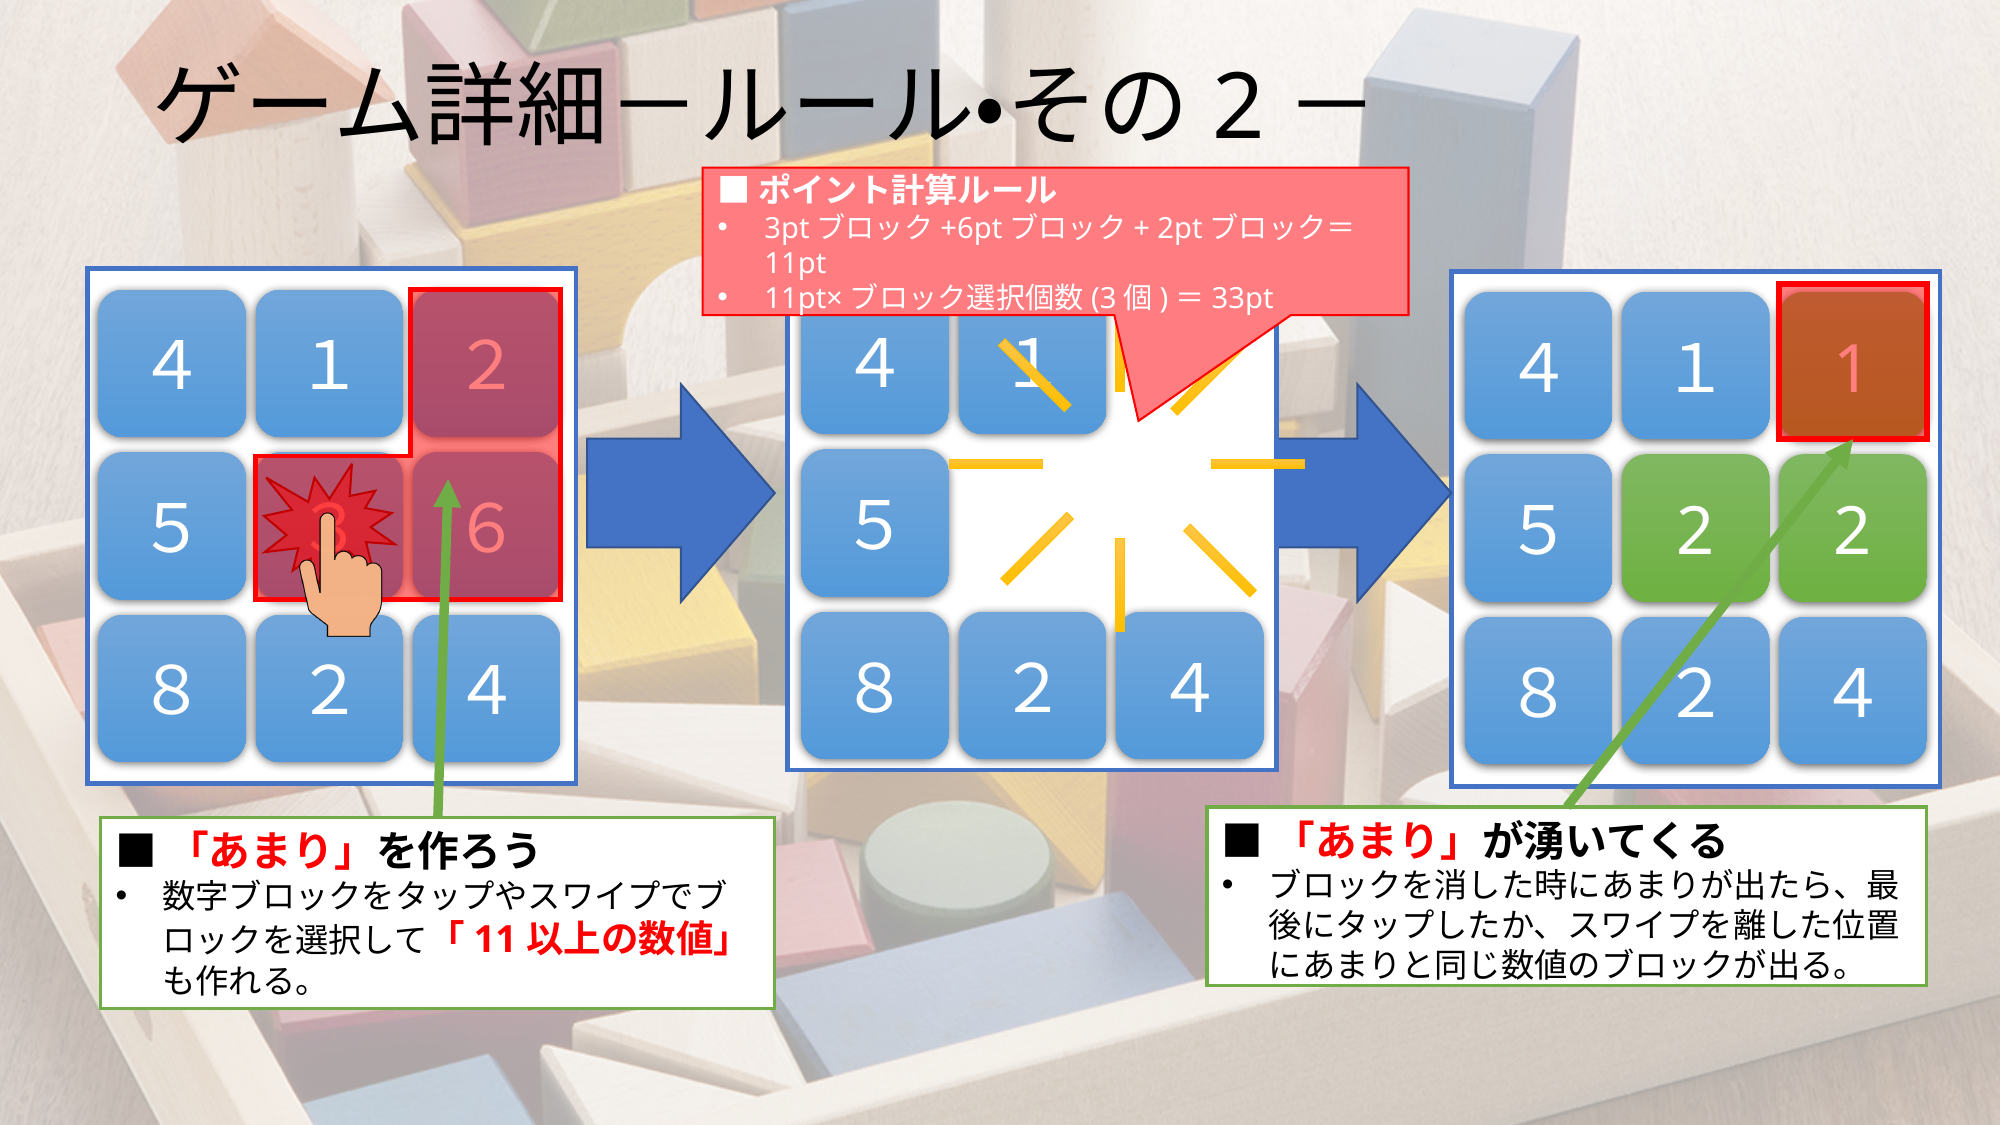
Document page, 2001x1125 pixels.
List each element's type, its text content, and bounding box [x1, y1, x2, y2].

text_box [1566, 439, 1854, 807]
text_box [787, 254, 1305, 770]
text_box ■「あまり」が湧いてくる ブロックを消した時にあまりが出たら、最後にタップしたか、スワイプを離した位置にあまりと同じ数値のブロックが出る。 [1206, 806, 1928, 987]
text_box [1305, 381, 1451, 605]
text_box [1451, 271, 1941, 787]
title ゲーム詳細－ルール・その2－ [137, 0, 1863, 218]
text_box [87, 268, 577, 784]
text_box ■「あまり」を作ろう 数字ブロックをタップやスワイプでブロックを選択して「11以上の数値」も作れる。 [100, 817, 776, 1010]
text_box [437, 479, 449, 818]
text_box ■ポイント計算ルール 3ptブロック+6ptブロック+ 2ptブロック＝11pt 11pt×ブロック選択個数(3個)＝33pt [701, 166, 1410, 317]
text_box [586, 381, 777, 605]
